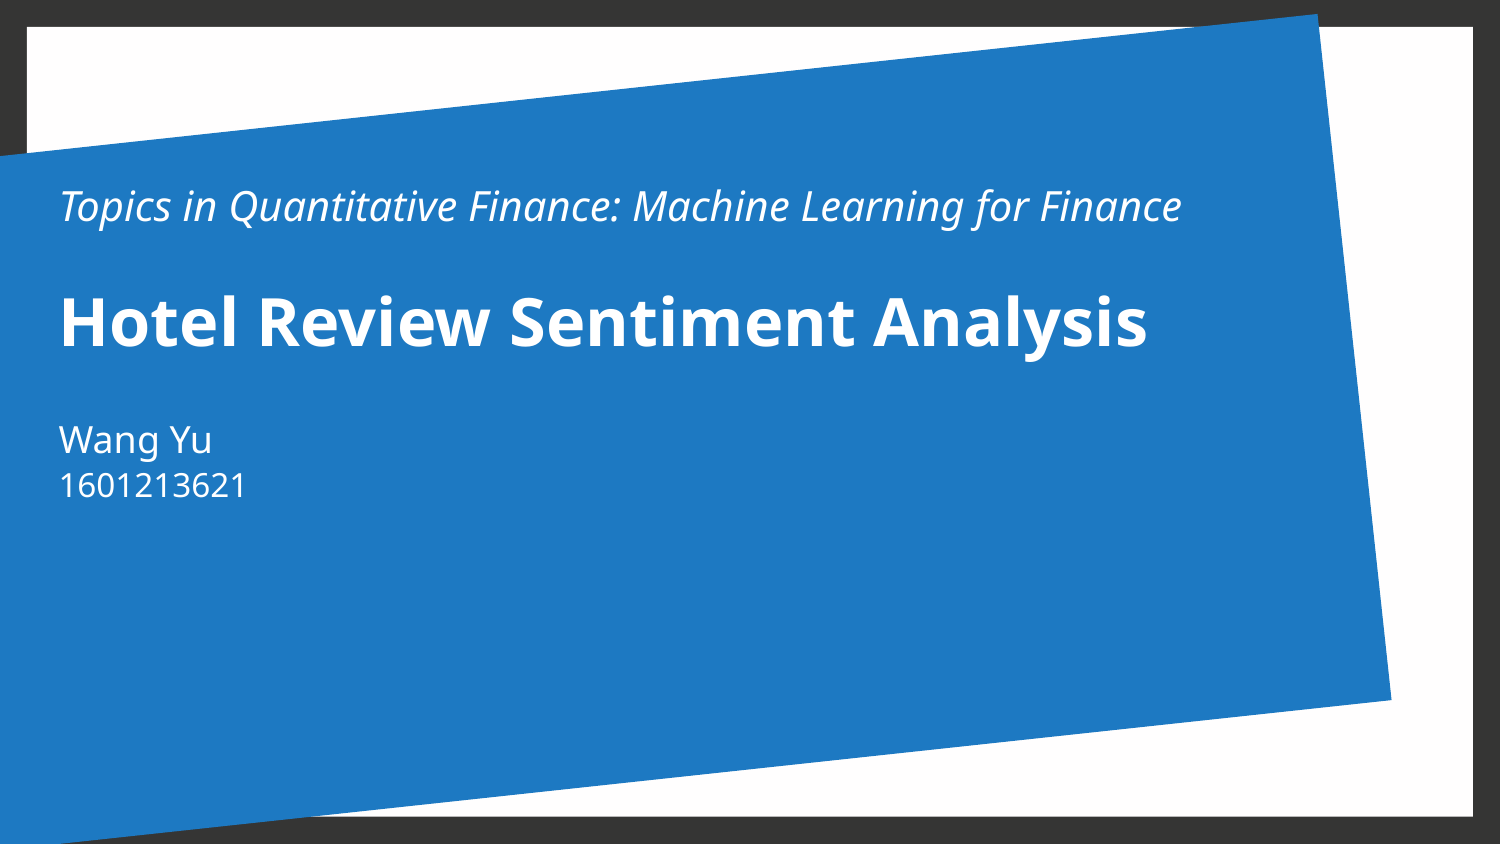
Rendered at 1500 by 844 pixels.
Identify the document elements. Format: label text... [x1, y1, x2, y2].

list Wang Yu 1601213621 [53, 364, 1364, 674]
title Topics in Quantitative Finance: Machine Learning for Finance Hotel Review Sentiment Analysis [53, 161, 1364, 364]
